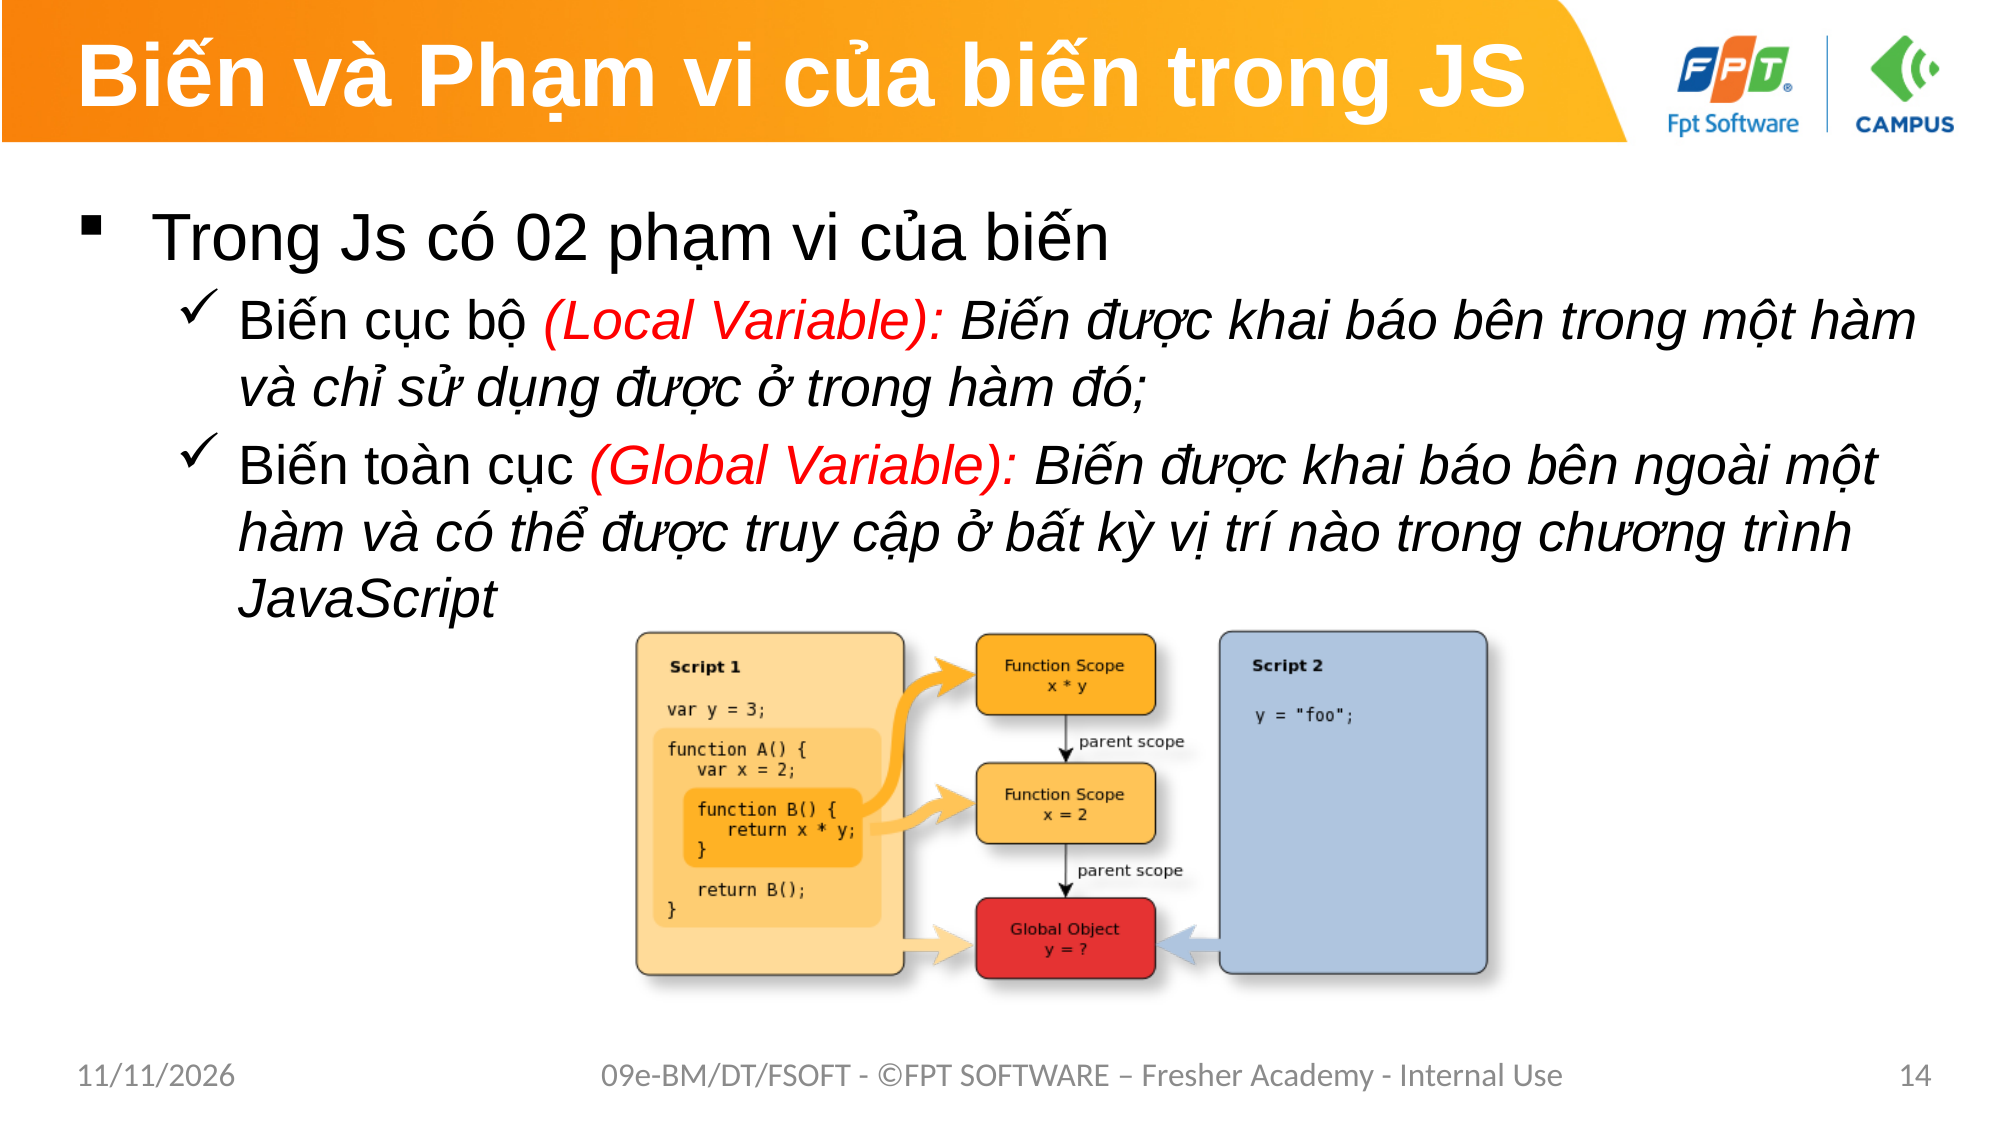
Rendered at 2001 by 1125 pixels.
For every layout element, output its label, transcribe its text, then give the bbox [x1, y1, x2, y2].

title Biến và Phạm vi của biến trong JS [60, 0, 1567, 141]
list Trong Js có 02 phạm vi của biến Biến cục bộ (Local Variable): Biến được khai báo bên trong một hàm và chỉ sử dụng được ở trong hàm đó; Biến toàn cục (Global Variable): Biến được khai báo bên ngoài một hàm và có thể được truy cập ở bất kỳ vị trí nào trong chương trình JavaScript [60, 185, 1947, 1005]
footer 09e-BM/DT/FSOFT - ©FPT SOFTWARE – Fresher Academy - Internal Use [385, 1042, 1780, 1103]
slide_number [60, 1042, 360, 1103]
picture [2, 0, 1998, 1125]
slide_number 14 [1800, 1042, 1947, 1103]
